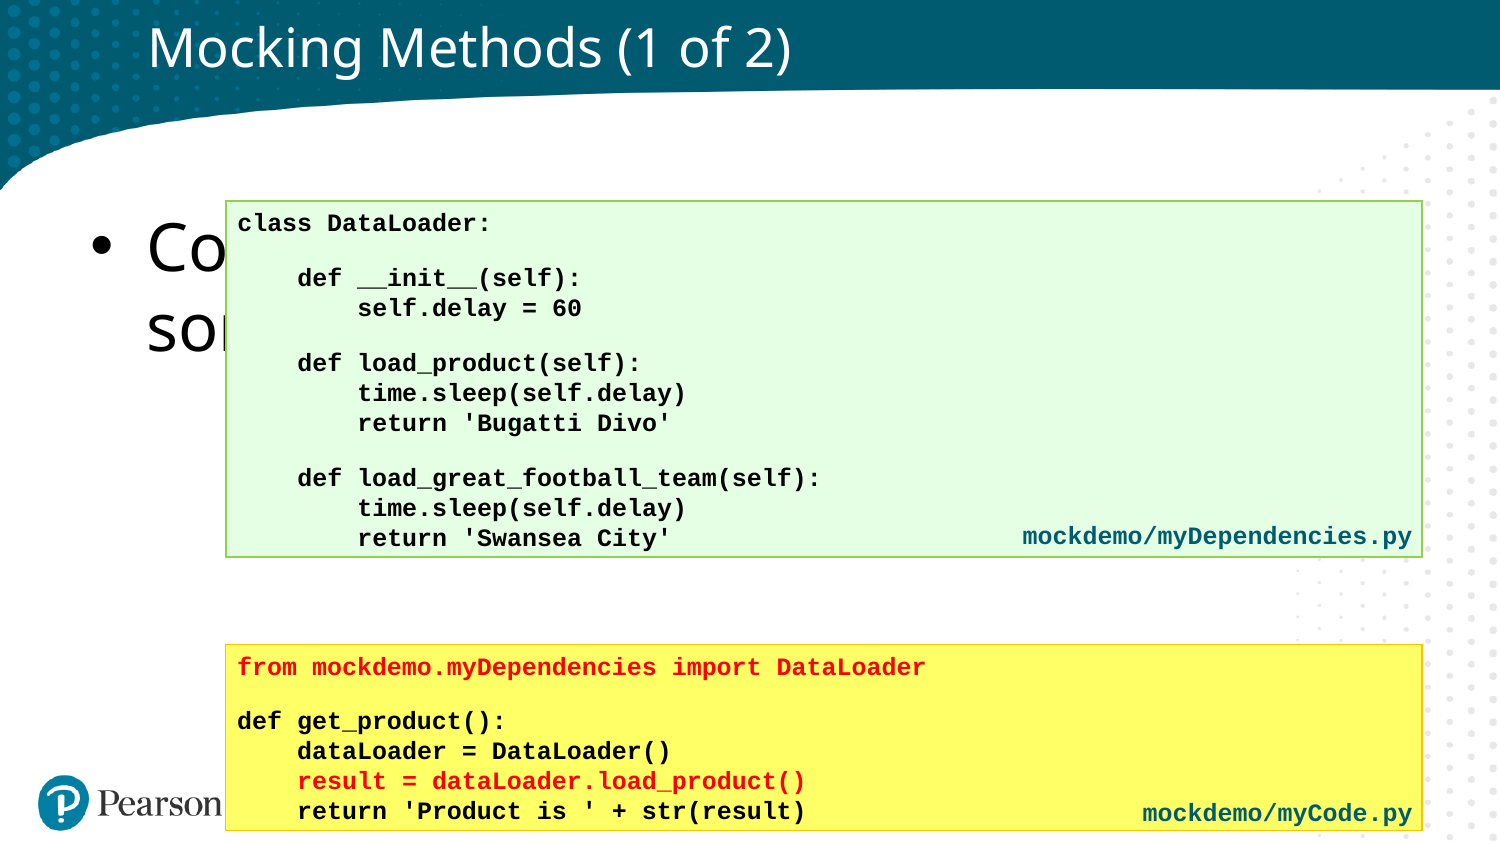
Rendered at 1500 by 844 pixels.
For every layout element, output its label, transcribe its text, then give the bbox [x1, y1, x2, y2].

text_box from mockdemo.myDependencies import DataLoader def get_product(): dataLoader = DataLoader() result = dataLoader.load_product() return 'Product is ' + str(result) [225, 644, 1422, 831]
text_box class DataLoader: def __init__(self): self.delay = 60 def load_product(self): time.sleep(self.delay) return 'Bugatti Divo' def load_great_football_team(self): time.sleep(self.delay) return 'Swansea City' [225, 201, 1423, 557]
title Mocking Methods (1 of 2) [132, 6, 1371, 98]
text_box mockdemo/myDependencies.py [877, 512, 1428, 558]
picture [0, 90, 1500, 844]
text_box mockdemo/myCode.py [877, 788, 1428, 834]
list Consider this class (with slow methods) somewhere in our app: We call some of these methods in our code-under-test: [75, 196, 1425, 754]
